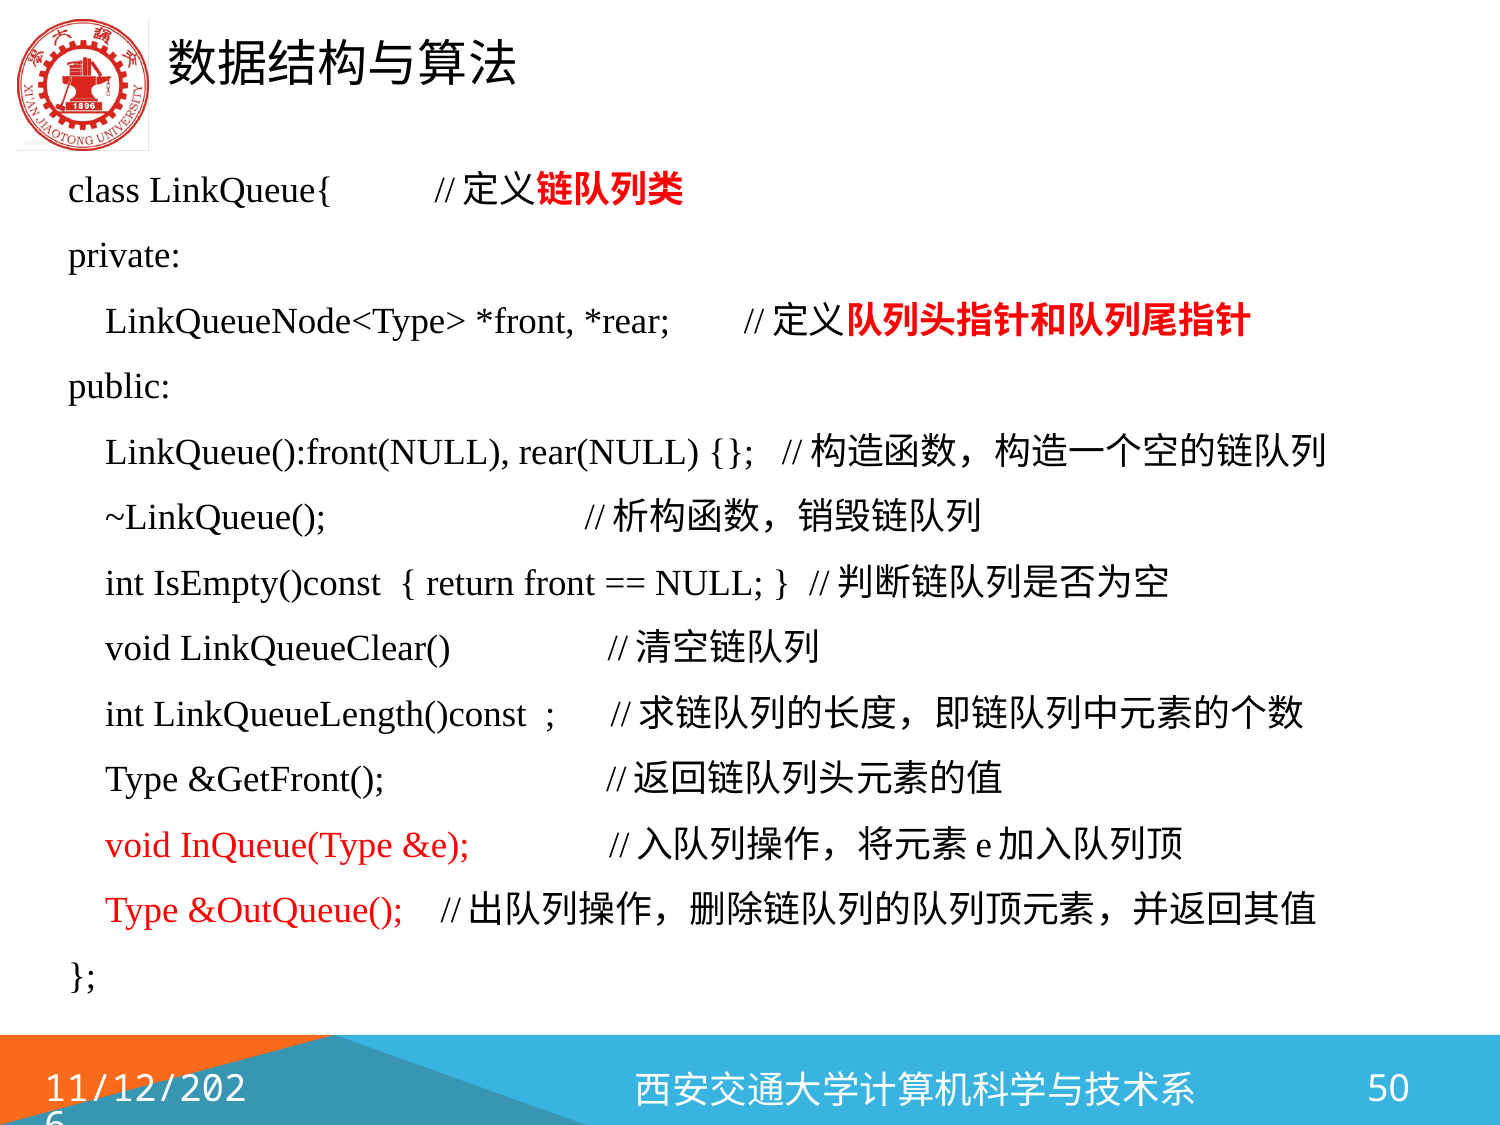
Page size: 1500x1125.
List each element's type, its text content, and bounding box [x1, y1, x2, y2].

picture [17, 19, 149, 151]
list class LinkQueue{ //定义链队列类 private: LinkQueueNode<Type> *front, *rear; //定义队列头指针和队列尾指针 public: LinkQueue():front(NULL), rear(NULL) {}; //构造函数，构造一个空的链队列 ~LinkQueue(); //析构函数，销毁链队列 int IsEmpty()const { return front == NULL; } //判断链队列是否为空 void LinkQueueClear() //清空链队列 int LinkQueueLength()const ; //求链队列的长度，即链队列中元素的个数 Type &GetFront(); //返回链队列头元素的值 void InQueue(Type &e); //入队列操作，将元素e加入队列顶 Type &OutQueue(); //出队列操作，删除链队列的队列顶元素，并返回其值 }; [53, 149, 1471, 1024]
